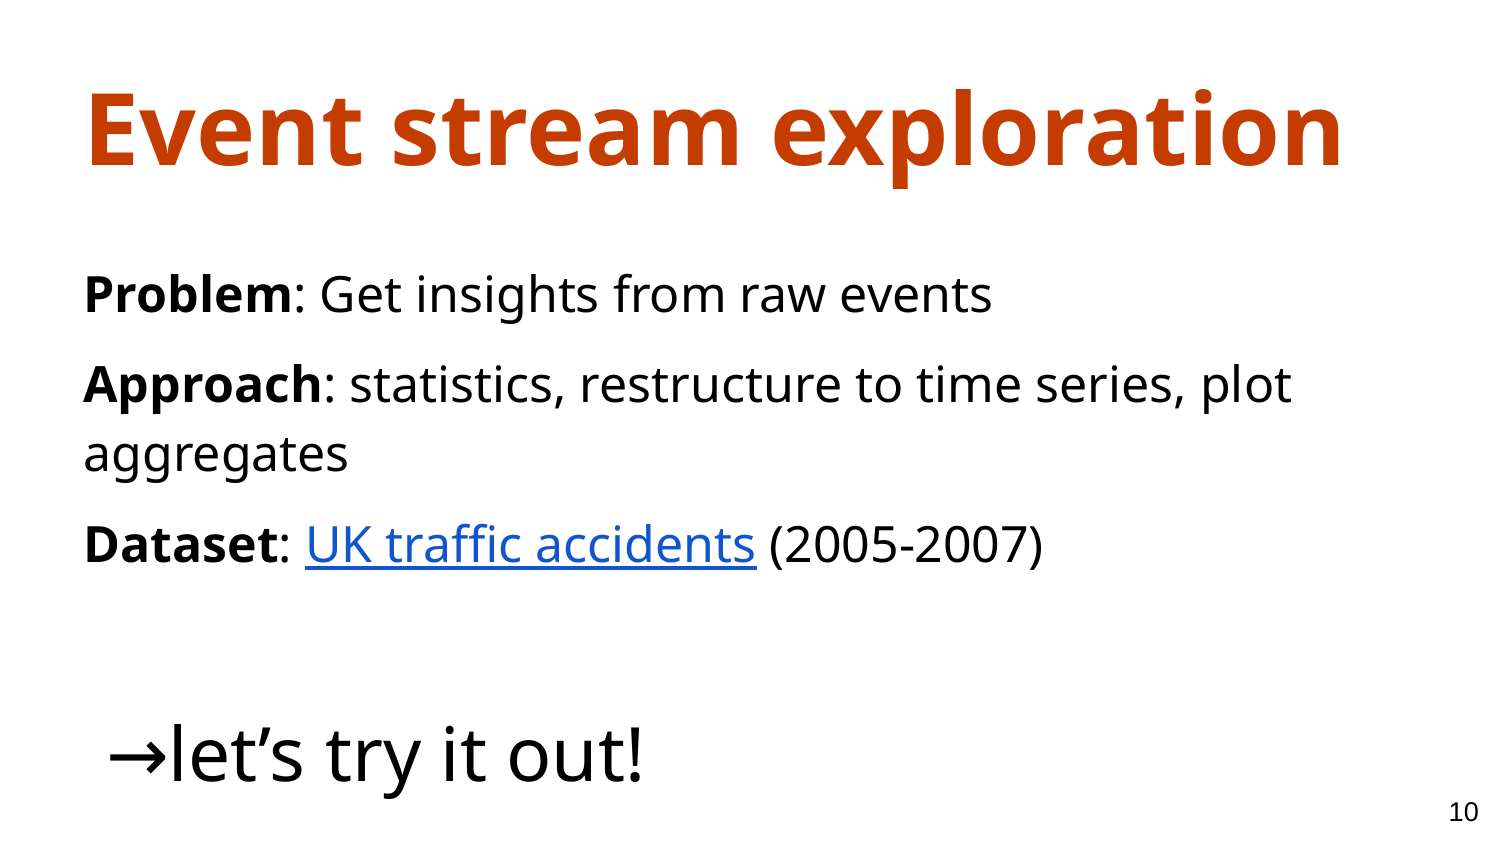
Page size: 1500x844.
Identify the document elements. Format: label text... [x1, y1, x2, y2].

text_box →let’s try it out! [68, 682, 684, 821]
text_box Problem: Get insights from raw events Approach: statistics, restructure to time series, plot aggregates Dataset: UK traffic accidents (2005-2007) [68, 238, 1430, 735]
text_box Event stream exploration [68, 50, 1457, 273]
slide_number ‹#› [1403, 779, 1494, 844]
